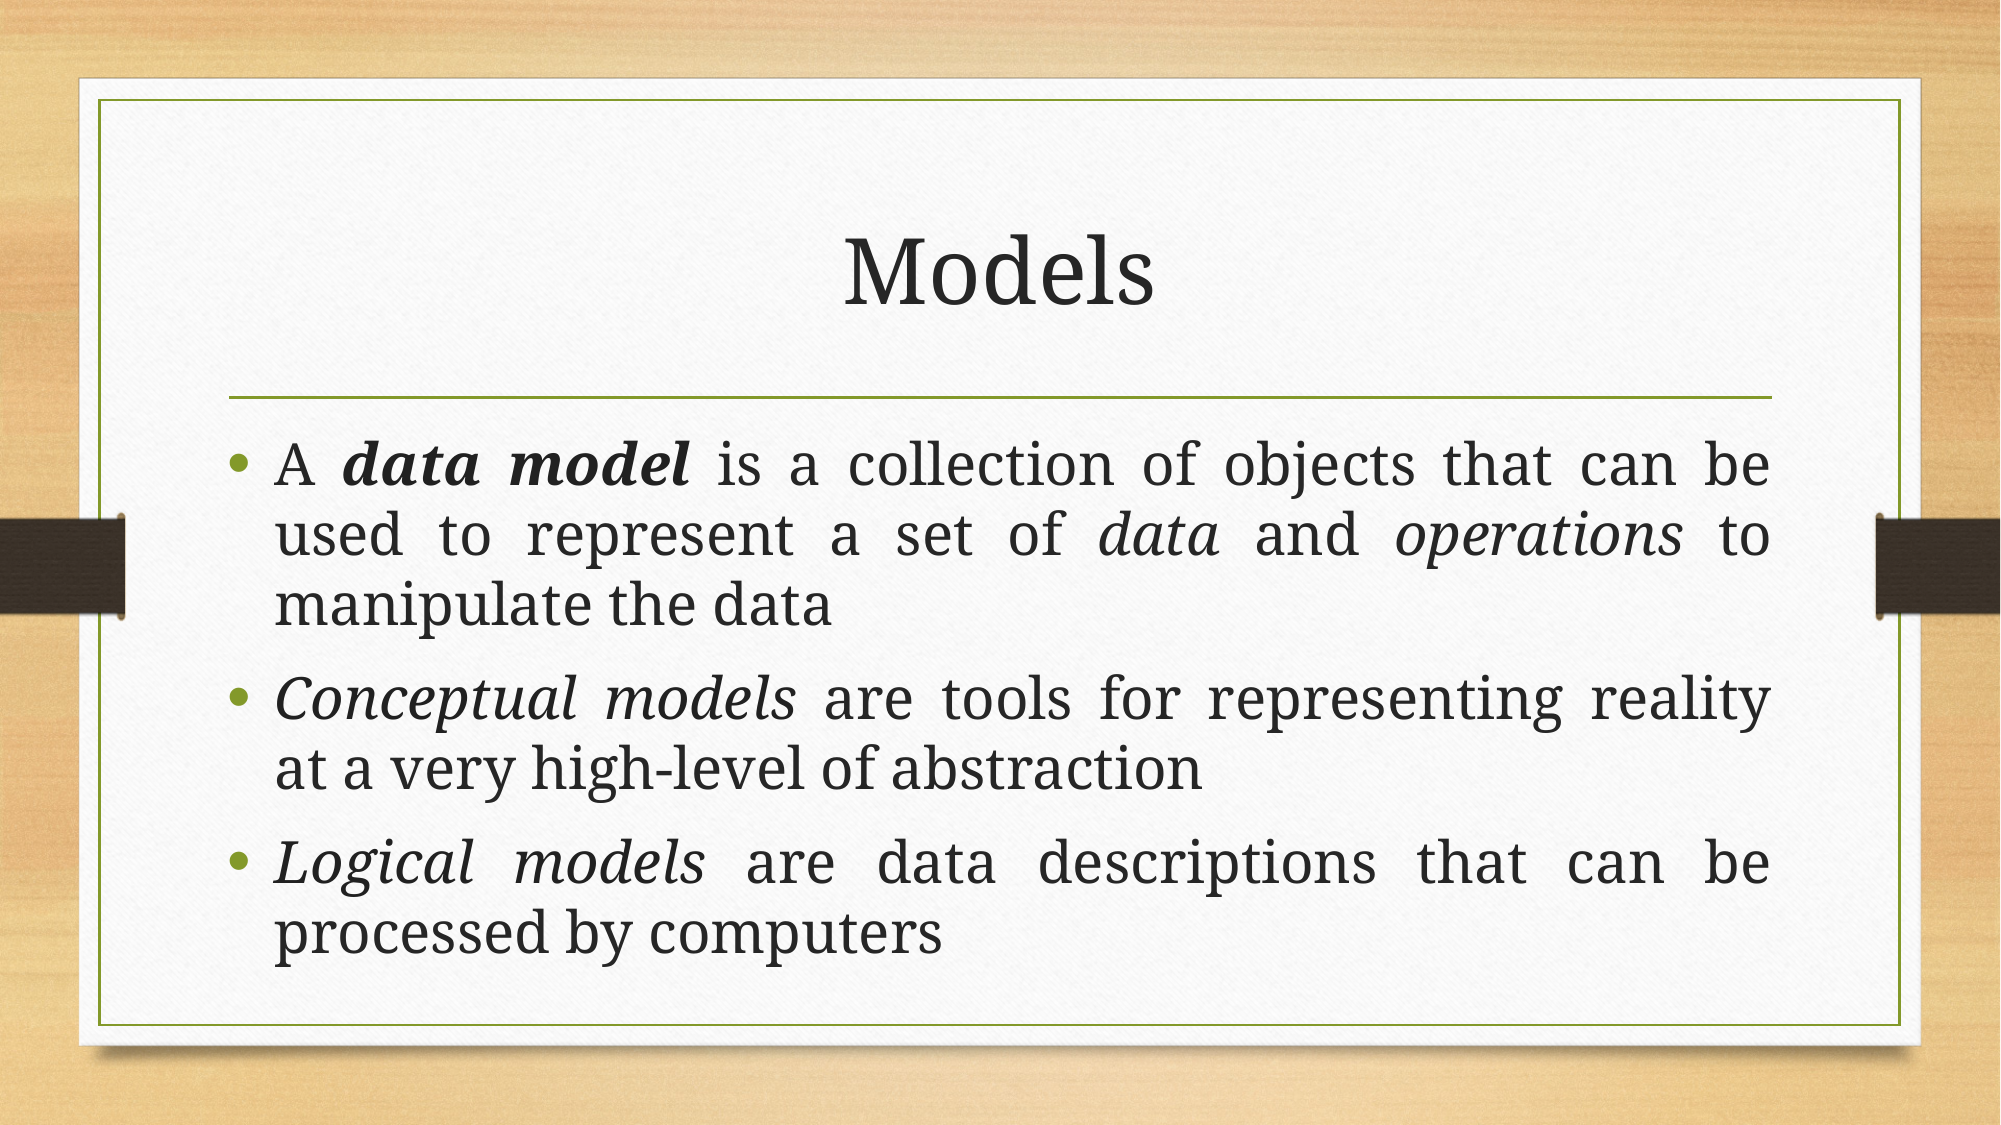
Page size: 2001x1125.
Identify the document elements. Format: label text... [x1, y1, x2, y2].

title Models [212, 161, 1788, 375]
list A data model is a collection of objects that can be used to represent a set of data and operations to manipulate the data Conceptual models are tools for representing reality at a very high-level of abstraction Logical models are data descriptions that can be processed by computers [212, 419, 1788, 964]
picture [0, 0, 2001, 1125]
